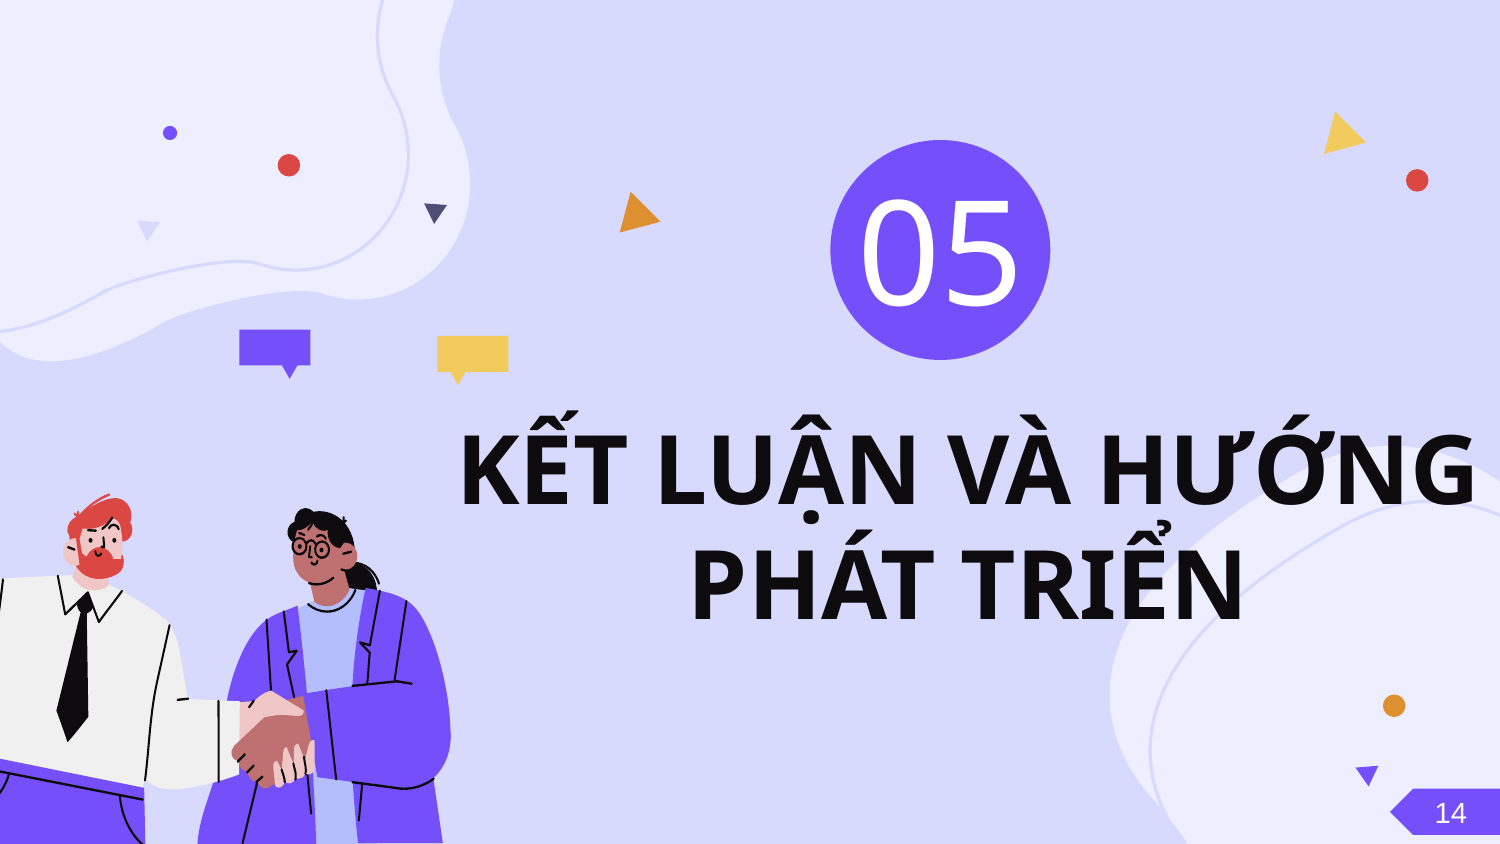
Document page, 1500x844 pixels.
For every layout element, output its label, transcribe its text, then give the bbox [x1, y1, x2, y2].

text_box [848, 311, 1032, 360]
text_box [0, 493, 456, 844]
text_box [853, 140, 1028, 183]
title KẾT LUẬN VÀ HƯỚNG PHÁT TRIỂN [436, 402, 1500, 645]
text_box 14 [1387, 786, 1500, 838]
text_box 05 [806, 183, 1075, 311]
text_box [136, 125, 661, 386]
